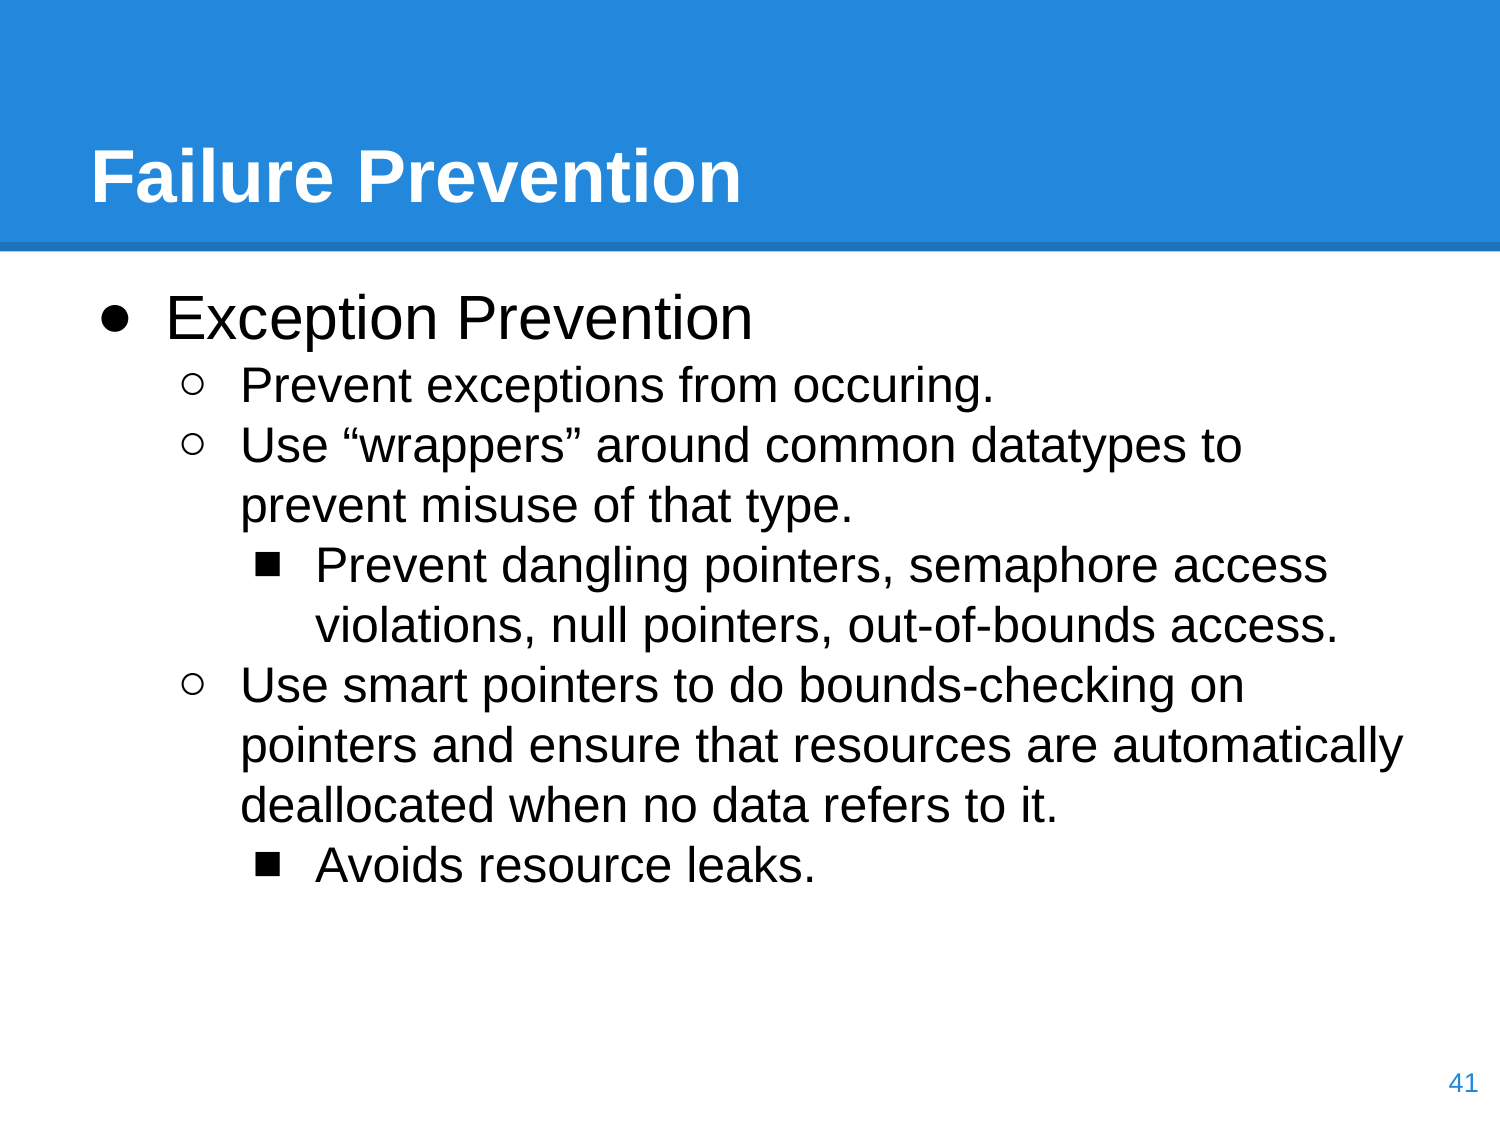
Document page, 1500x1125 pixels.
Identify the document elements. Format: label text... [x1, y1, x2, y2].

title Failure Prevention [75, 45, 1425, 233]
slide_number ‹#› [1403, 1038, 1494, 1125]
list Exception Prevention Prevent exceptions from occuring. Use “wrappers” around common datatypes to prevent misuse of that type. Prevent dangling pointers, semaphore access violations, null pointers, out-of-bounds access. Use smart pointers to do bounds-checking on pointers and ensure that resources are automatically deallocated when no data refers to it. Avoids resource leaks. [75, 262, 1425, 1078]
